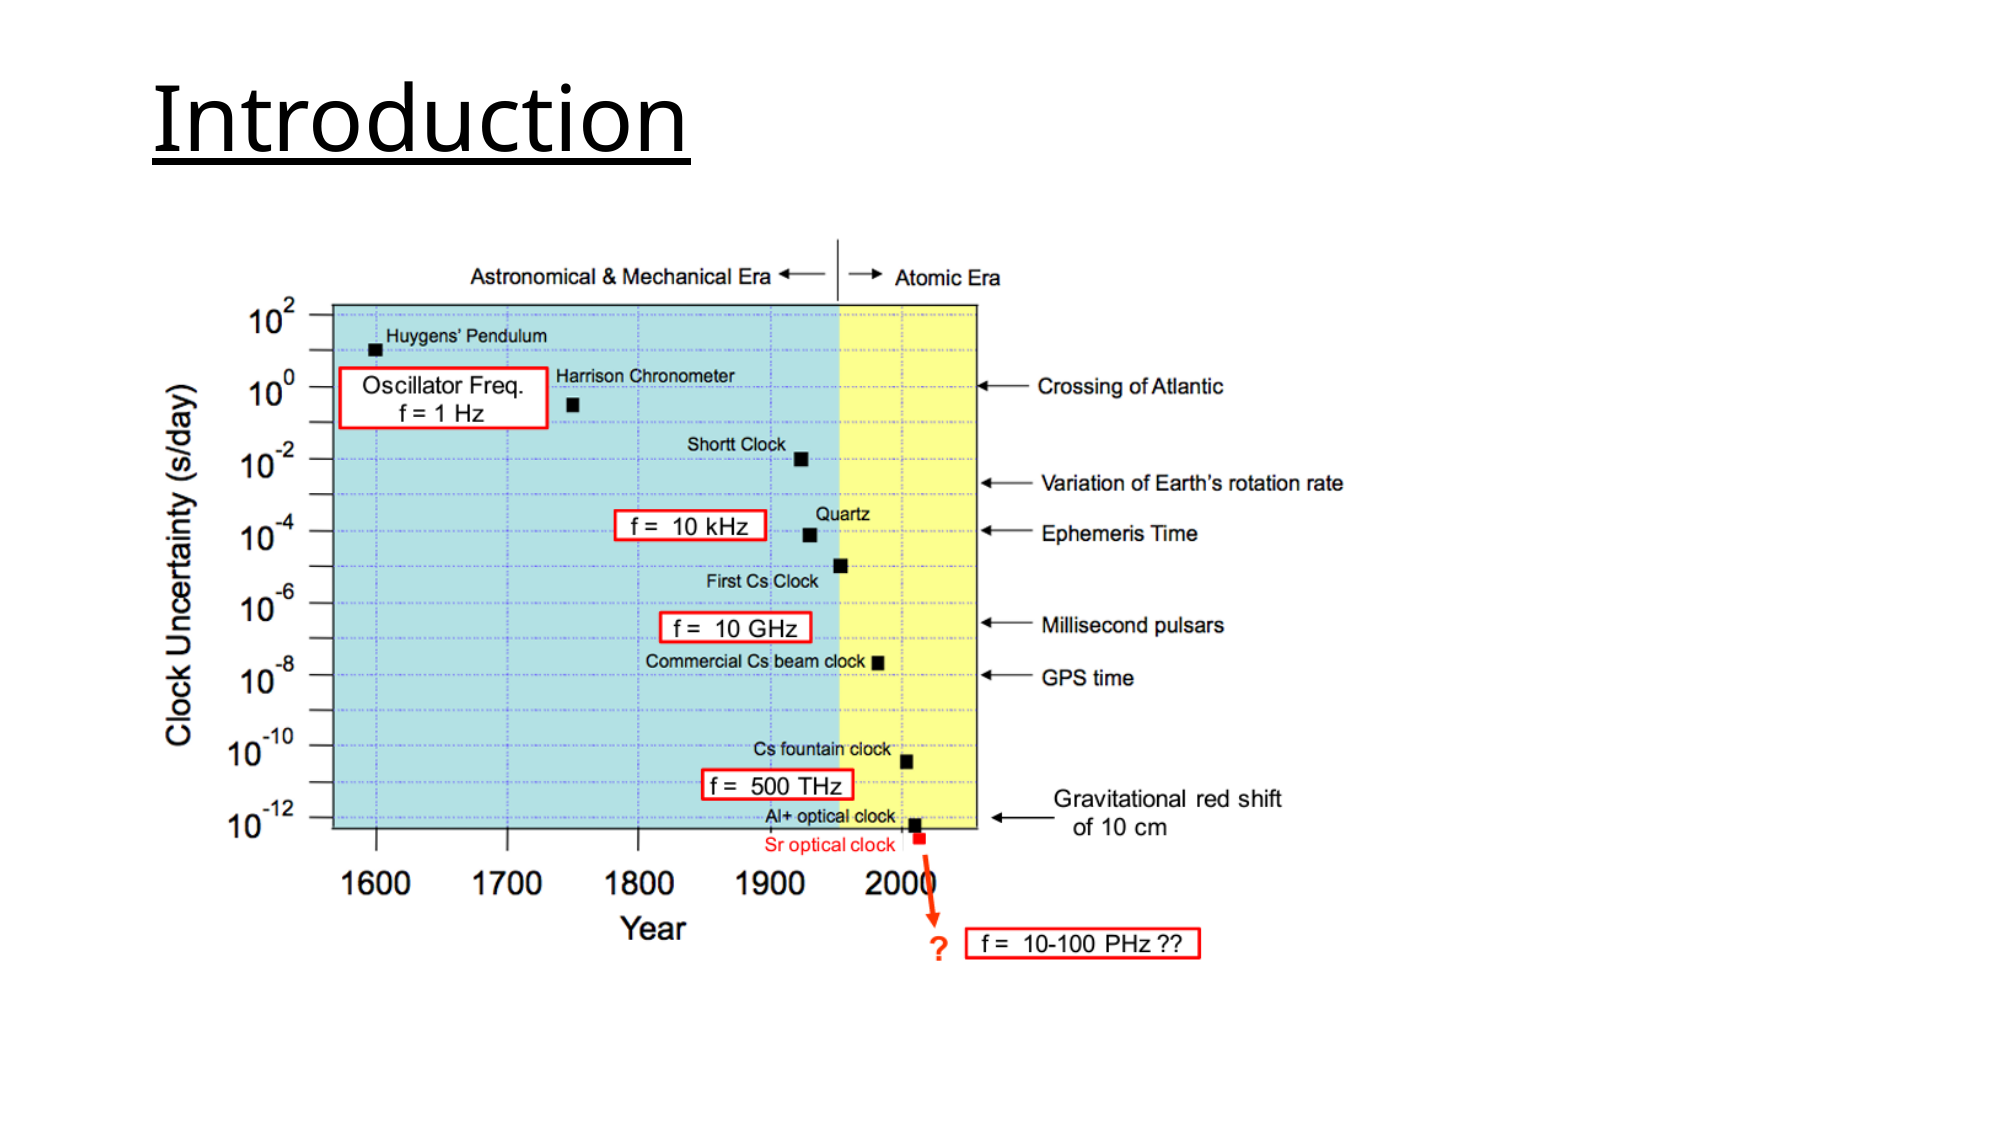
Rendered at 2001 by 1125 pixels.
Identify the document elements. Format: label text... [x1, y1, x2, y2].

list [137, 209, 1356, 967]
title Introduction [137, 59, 1863, 184]
